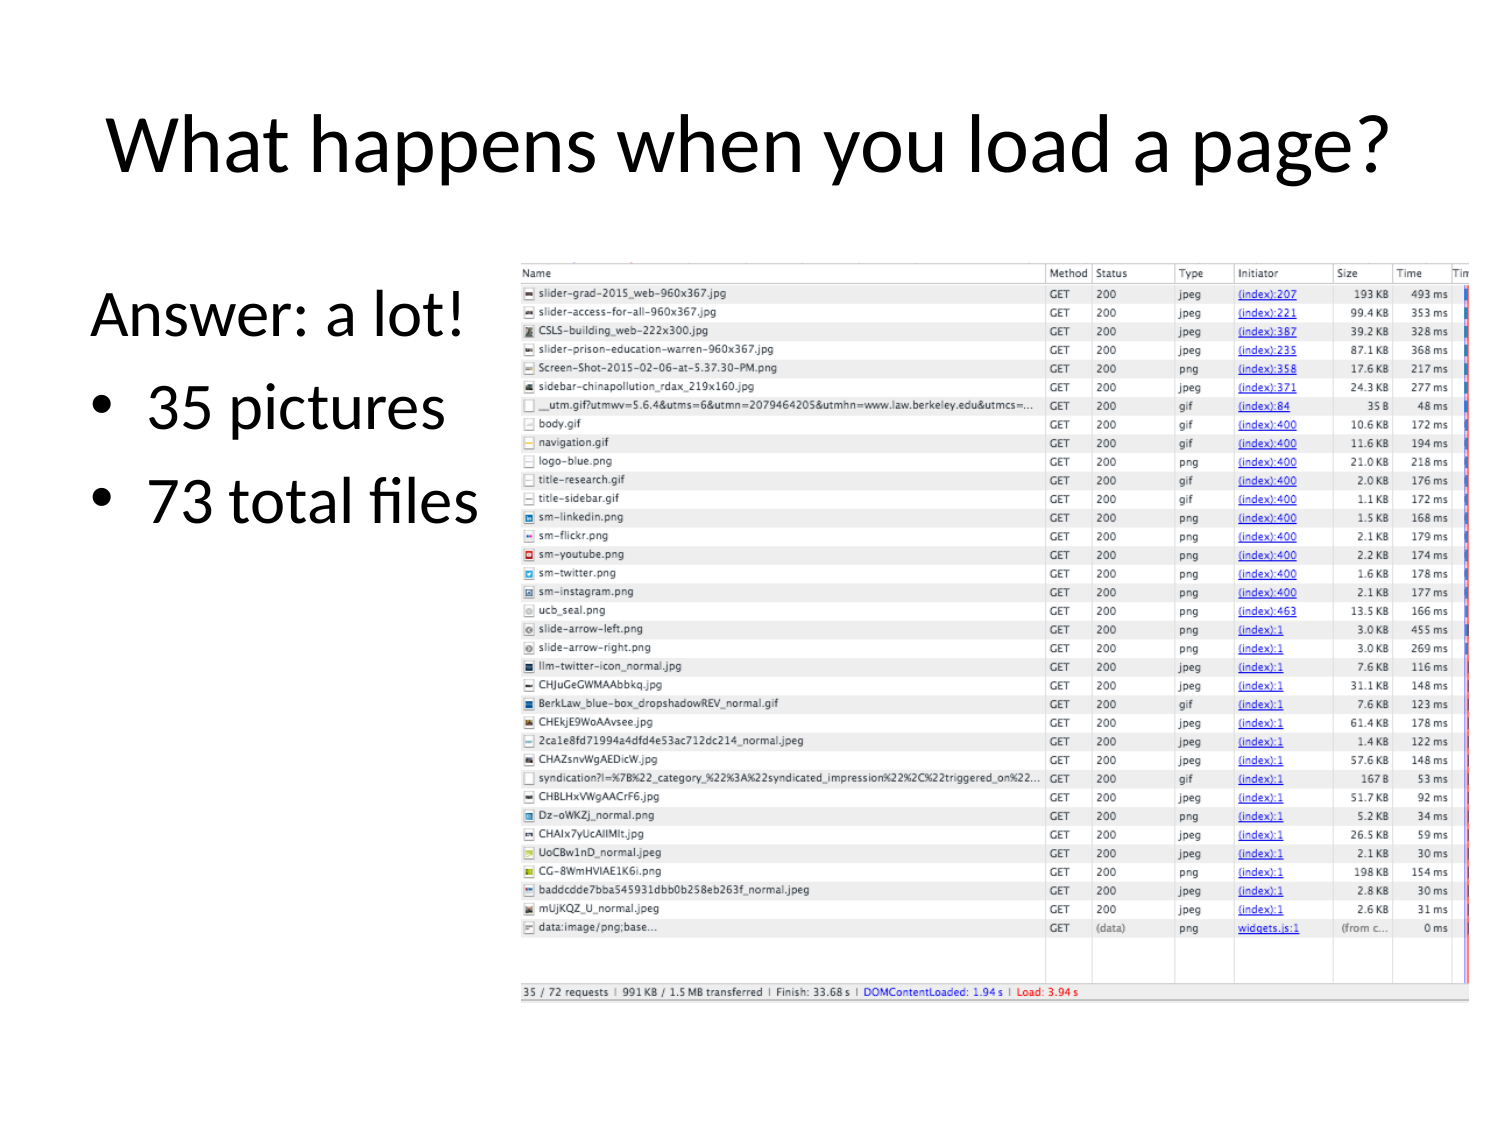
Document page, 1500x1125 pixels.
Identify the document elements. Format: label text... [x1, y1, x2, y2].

list Answer: a lot! 35 pictures 73 total files [75, 262, 518, 412]
title What happens when you load a page? [75, 45, 1425, 233]
picture [520, 262, 1470, 1004]
